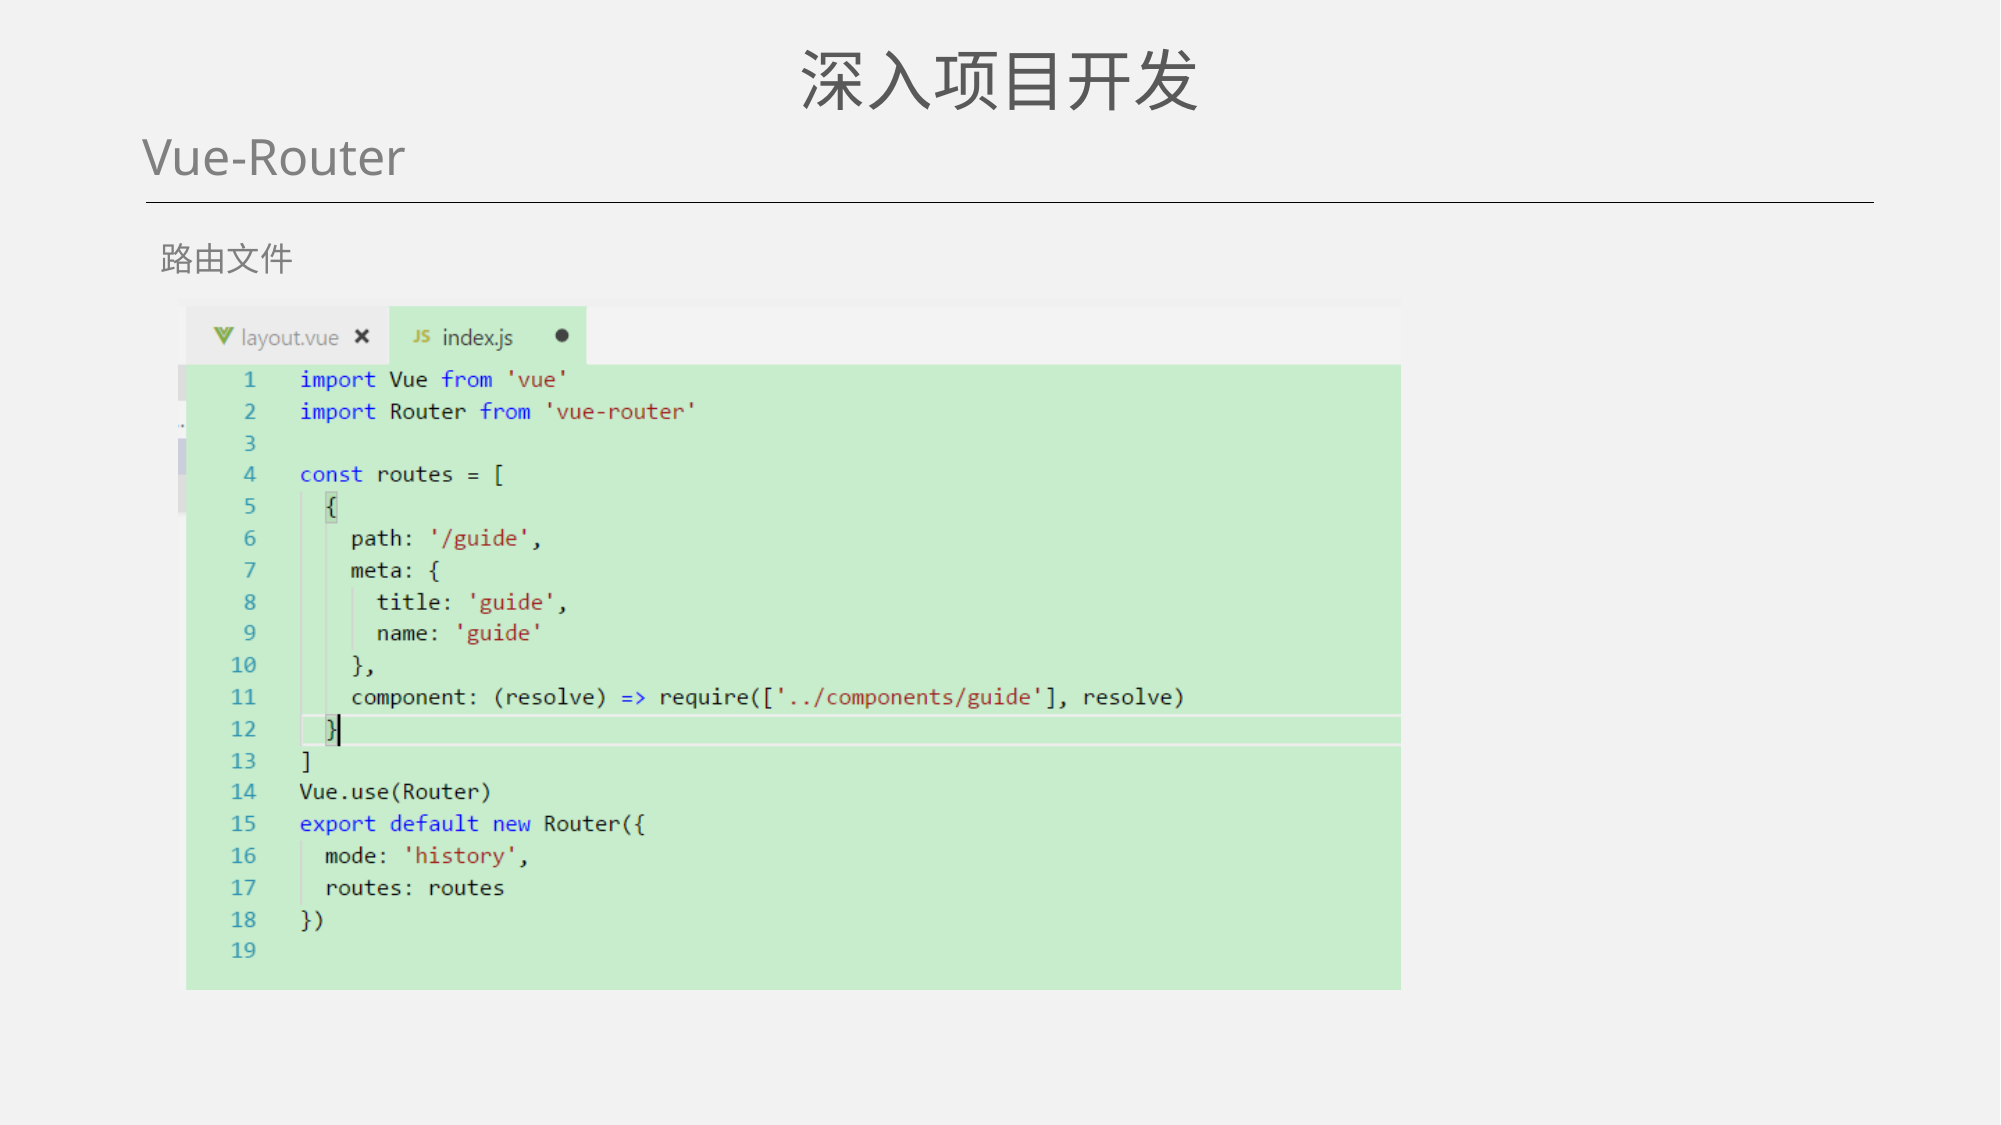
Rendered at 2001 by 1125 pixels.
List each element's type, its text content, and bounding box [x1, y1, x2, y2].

text_box 深入项目开发 [784, 31, 1216, 127]
picture [178, 298, 1401, 990]
text_box Vue-Router [127, 117, 691, 253]
text_box 路由文件 [145, 230, 608, 285]
